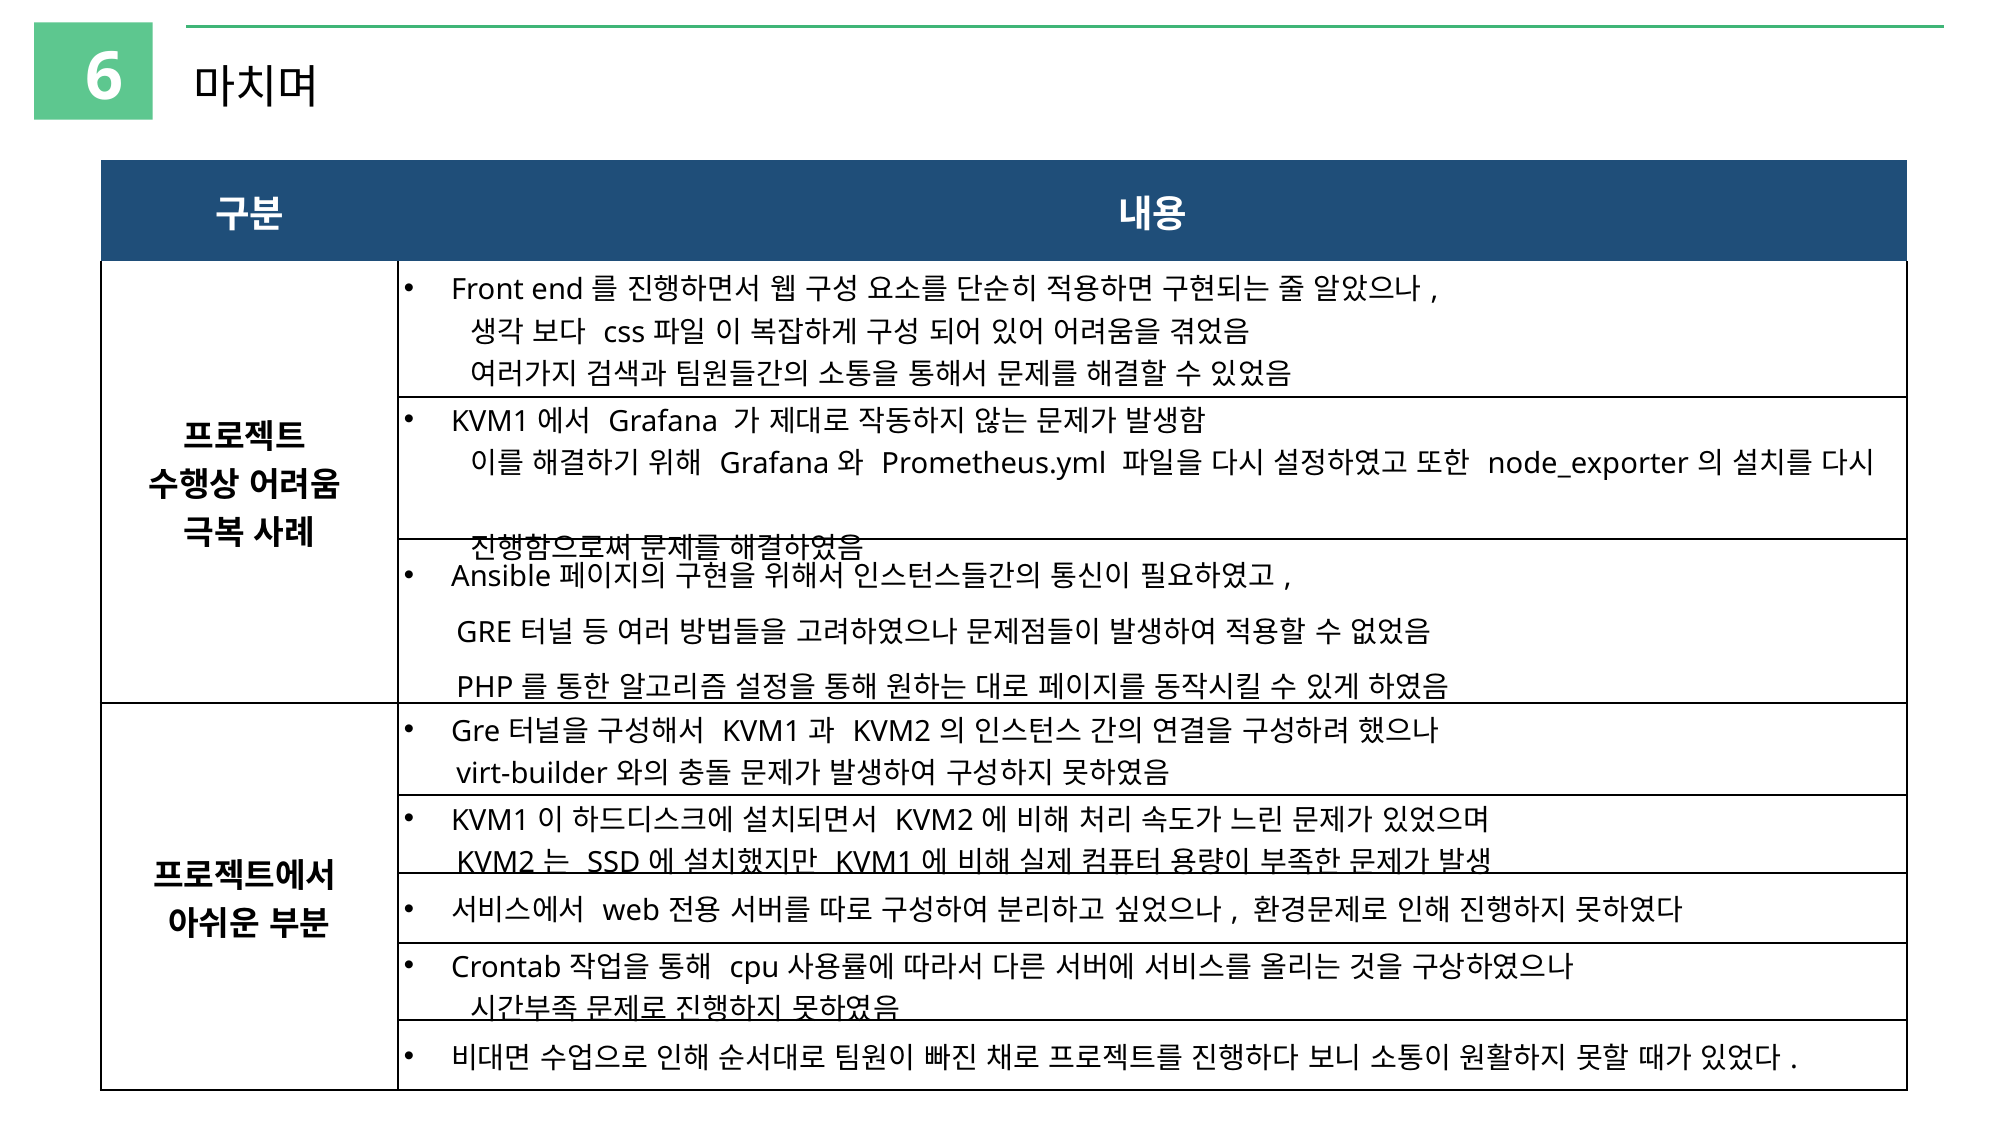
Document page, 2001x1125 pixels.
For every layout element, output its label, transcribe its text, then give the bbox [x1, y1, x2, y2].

table_cell KVM1에서 Grafana 가 제대로 작동하지 않는 문제가 발생함 이를 해결하기 위해 Grafana와 Prometheus.yml 파일을 다시 설정하였고 또한 node_exporter의 설치를 다시 진행함으로써 문제를 해결하였음 [399, 398, 1906, 538]
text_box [70, 25, 1944, 122]
table_cell 프로젝트 수행상 어려움 극복 사례 [102, 261, 397, 702]
table_cell 서비스에서 web전용 서버를 따로 구성하여 분리하고 싶었으나, 환경문제로 인해 진행하지 못하였다 [399, 874, 1906, 942]
table_cell Gre터널을 구성해서 KVM1과 KVM2의 인스턴스 간의 연결을 구성하려 했으나 virt-builder와의 충돌 문제가 발생하여 구성하지 못하였음 [399, 704, 1906, 794]
table_cell Ansible페이지의 구현을 위해서 인스턴스들간의 통신이 필요하였고, GRE터널 등 여러 방법들을 고려하였으나 문제점들이 발생하여 적용할 수 없었음 PHP를 통한 알고리즘 설정을 통해 원하는 대로 페이지를 동작시킬 수 있게 하였음 [399, 540, 1906, 702]
table_cell Front end를 진행하면서 웹 구성 요소를 단순히 적용하면 구현되는 줄 알았으나, 생각 보다 css파일 이 복잡하게 구성 되어 있어 어려움을 겪었음 여러가지 검색과 팀원들간의 소통을 통해서 문제를 해결할 수 있었음 [399, 261, 1906, 396]
table_cell 프로젝트에서 아쉬운 부분 [102, 704, 397, 1089]
table_header 구분 [101, 160, 398, 261]
table_cell 비대면 수업으로 인해 순서대로 팀원이 빠진 채로 프로젝트를 진행하다 보니 소통이 원활하지 못할 때가 있었다. [399, 1021, 1906, 1089]
text_box [33, 21, 154, 121]
table_cell Crontab작업을 통해 cpu사용률에 따라서 다른 서버에 서비스를 올리는 것을 구상하였으나 시간부족 문제로 진행하지 못하였음 [399, 944, 1906, 1019]
table_cell KVM1이 하드디스크에 설치되면서 KVM2에 비해 처리 속도가 느린 문제가 있었으며 KVM2는 SSD에 설치했지만 KVM1에 비해 실제 컴퓨터 용량이 부족한 문제가 발생 [399, 796, 1906, 872]
table_header 내용 [398, 160, 1907, 261]
